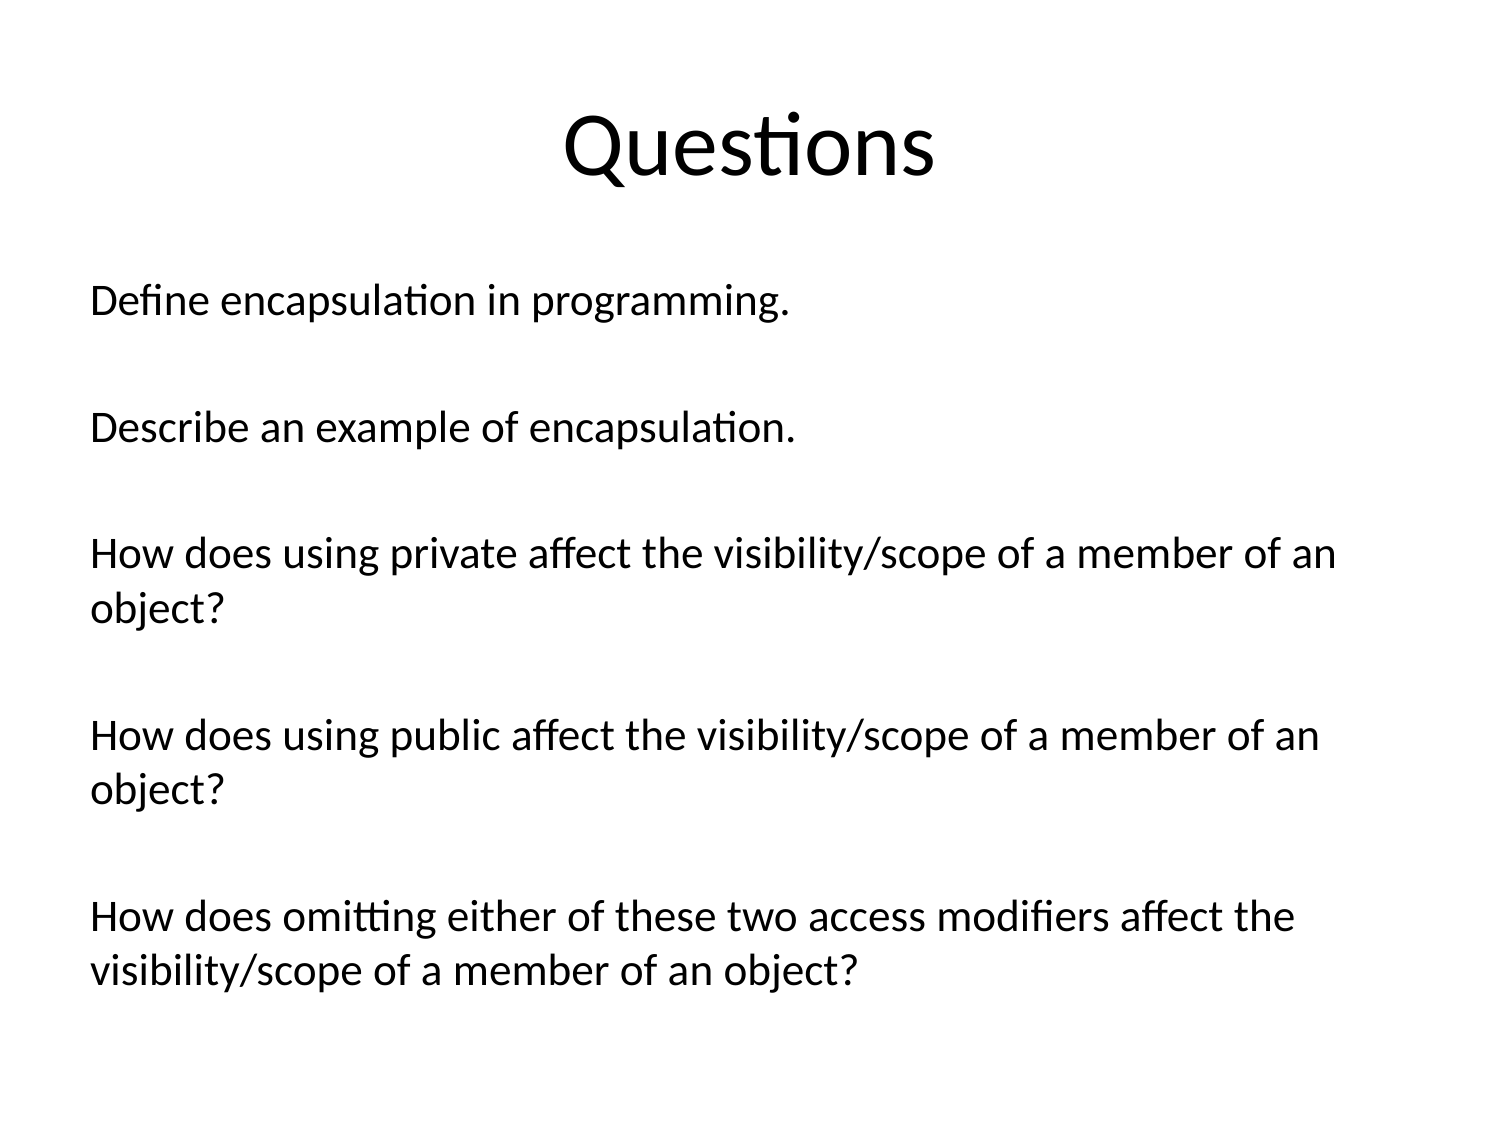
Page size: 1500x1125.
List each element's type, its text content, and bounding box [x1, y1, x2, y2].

title Questions [75, 45, 1425, 233]
list Define encapsulation in programming. Describe an example of encapsulation. How does using private affect the visibility/scope of a member of an object? How does using public affect the visibility/scope of a member of an object? How does omitting either of these two access modifiers affect the visibility/scope of a member of an object? [75, 262, 1425, 1005]
